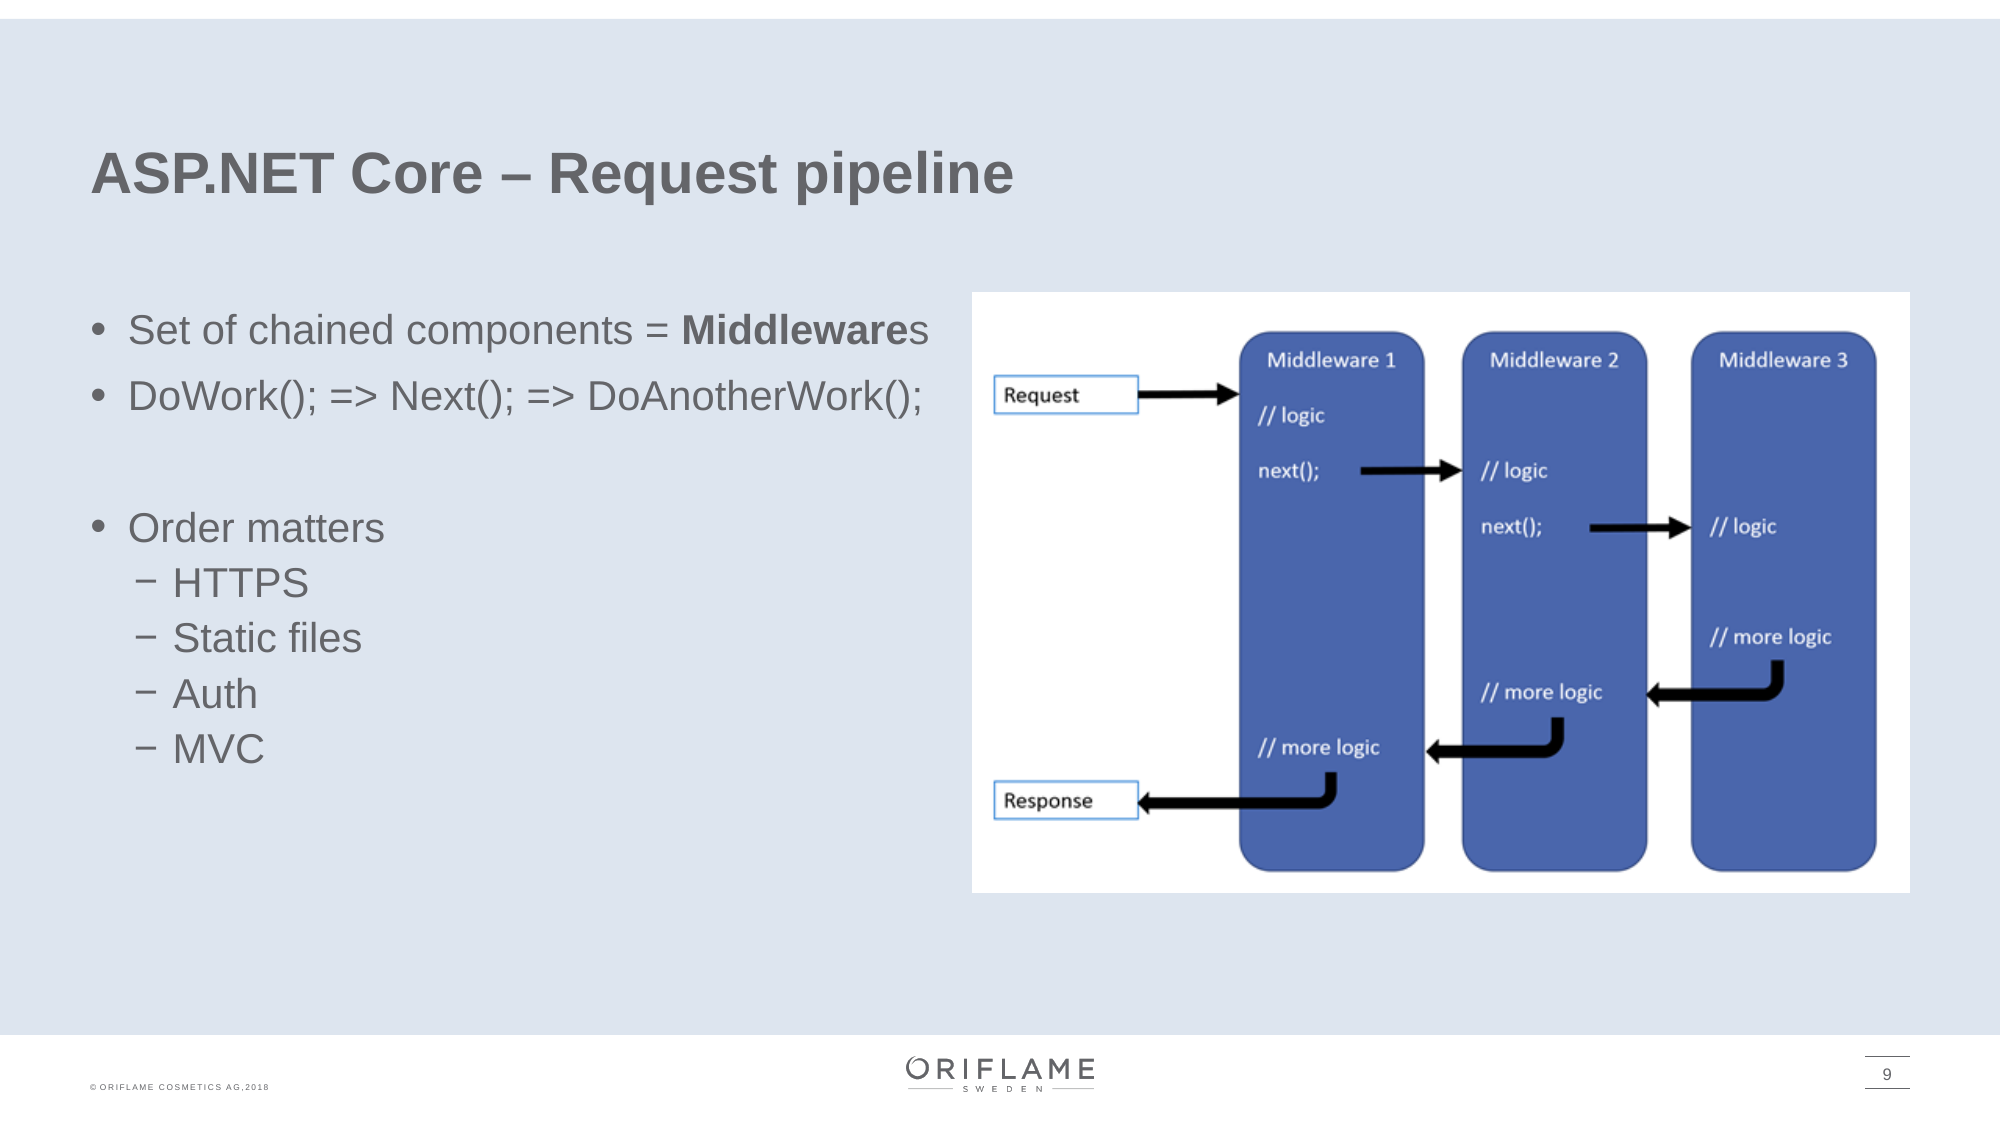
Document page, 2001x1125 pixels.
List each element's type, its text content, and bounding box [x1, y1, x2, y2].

slide_number 9 [1865, 1059, 1910, 1088]
picture [906, 1056, 1094, 1092]
title ASP.NET Core – Request pipeline [90, 143, 1910, 277]
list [972, 292, 1910, 893]
text_box Set of chained components = Middlewares DoWork(); => Next(); => DoAnotherWork(); Order matters HTTPS Static files Auth MVC [90, 308, 952, 941]
